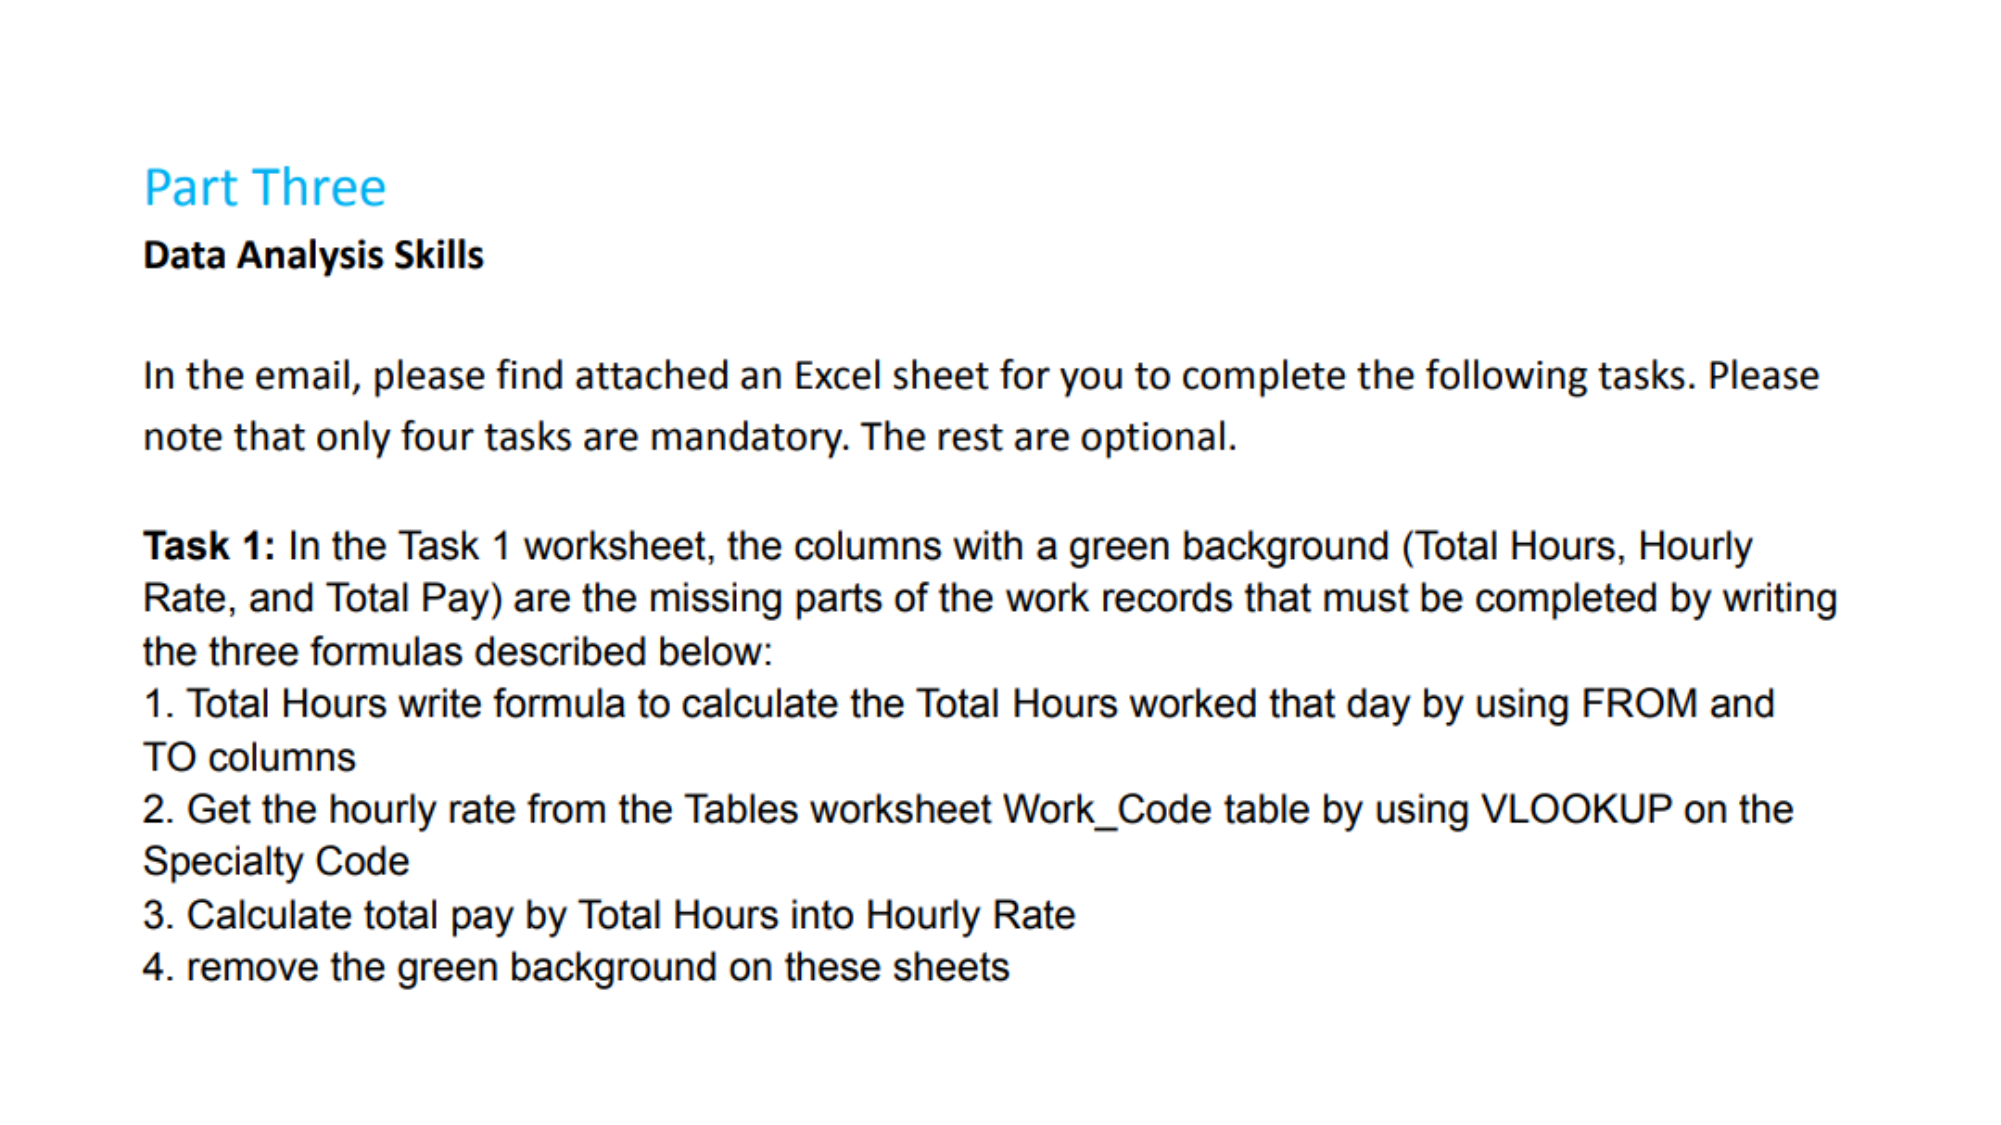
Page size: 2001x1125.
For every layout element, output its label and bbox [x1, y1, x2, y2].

picture [101, 135, 1916, 1042]
